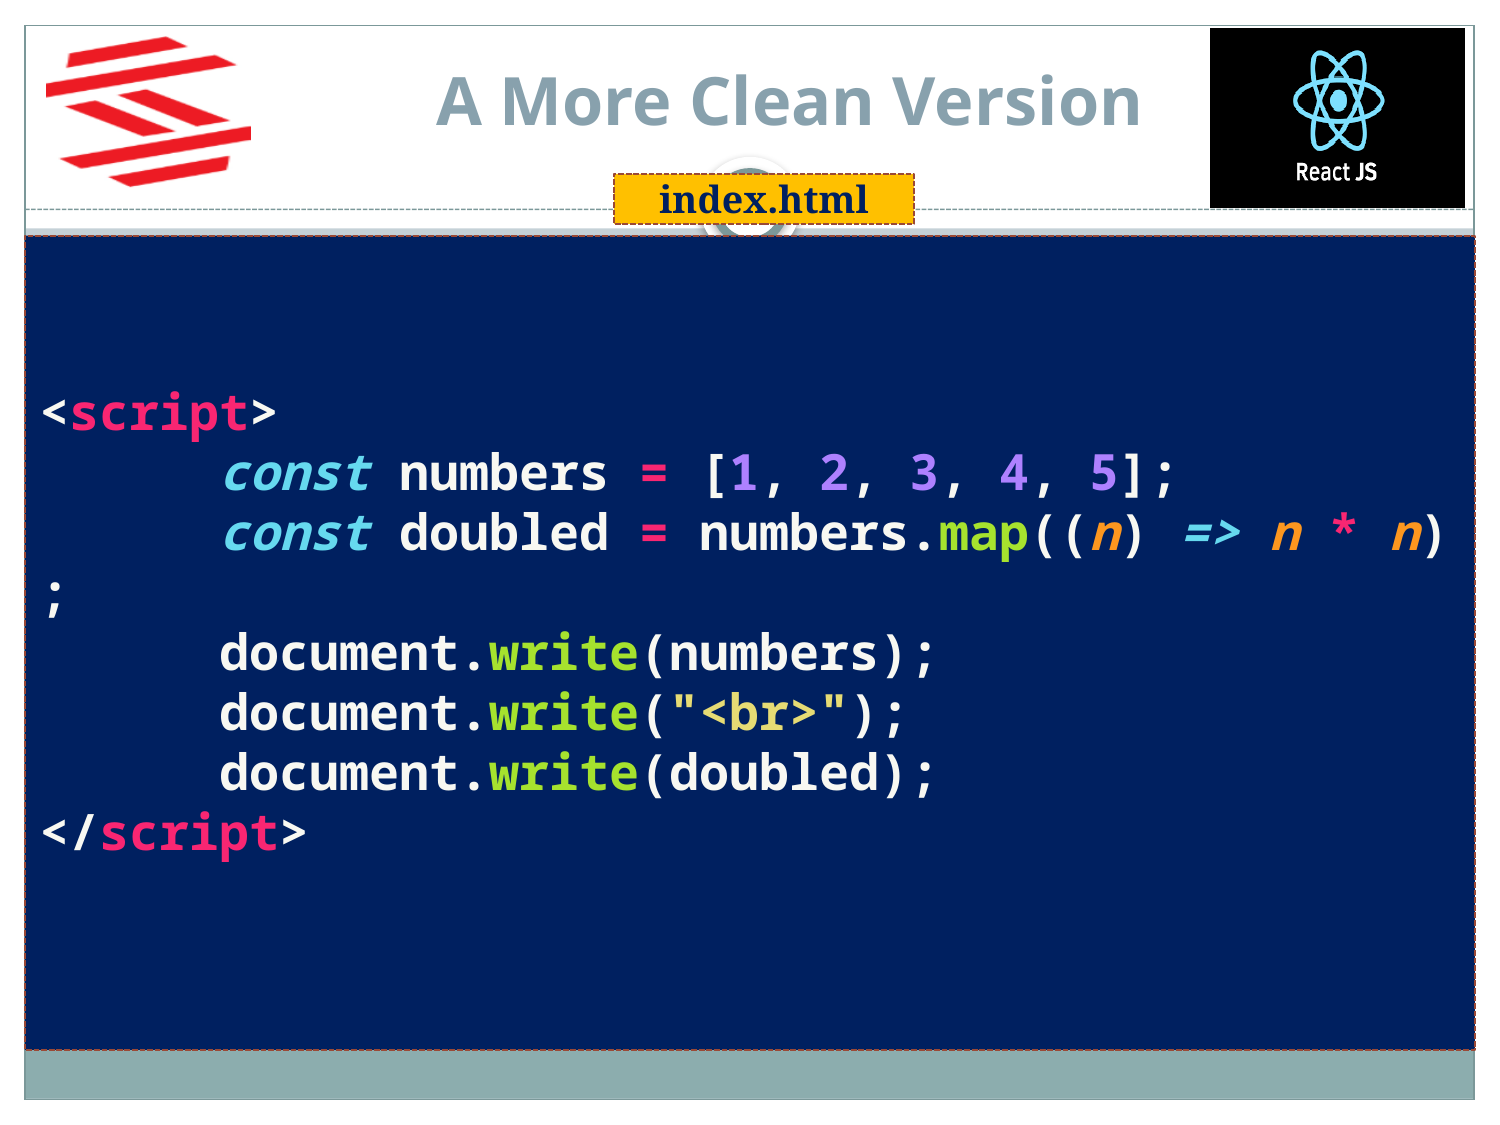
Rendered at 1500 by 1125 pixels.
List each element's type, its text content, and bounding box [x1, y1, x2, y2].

text_box A More Clean Version [265, 0, 1263, 148]
text_box <script> const numbers = [1, 2, 3, 4, 5]; const doubled = numbers.map((n) => n * n); document.write(numbers); document.write("<br>"); document.write(doubled); </script> [24, 235, 1476, 1051]
text_box index.html [613, 173, 915, 225]
picture [1210, 28, 1466, 209]
picture [46, 34, 252, 195]
title [46, 23, 1203, 186]
